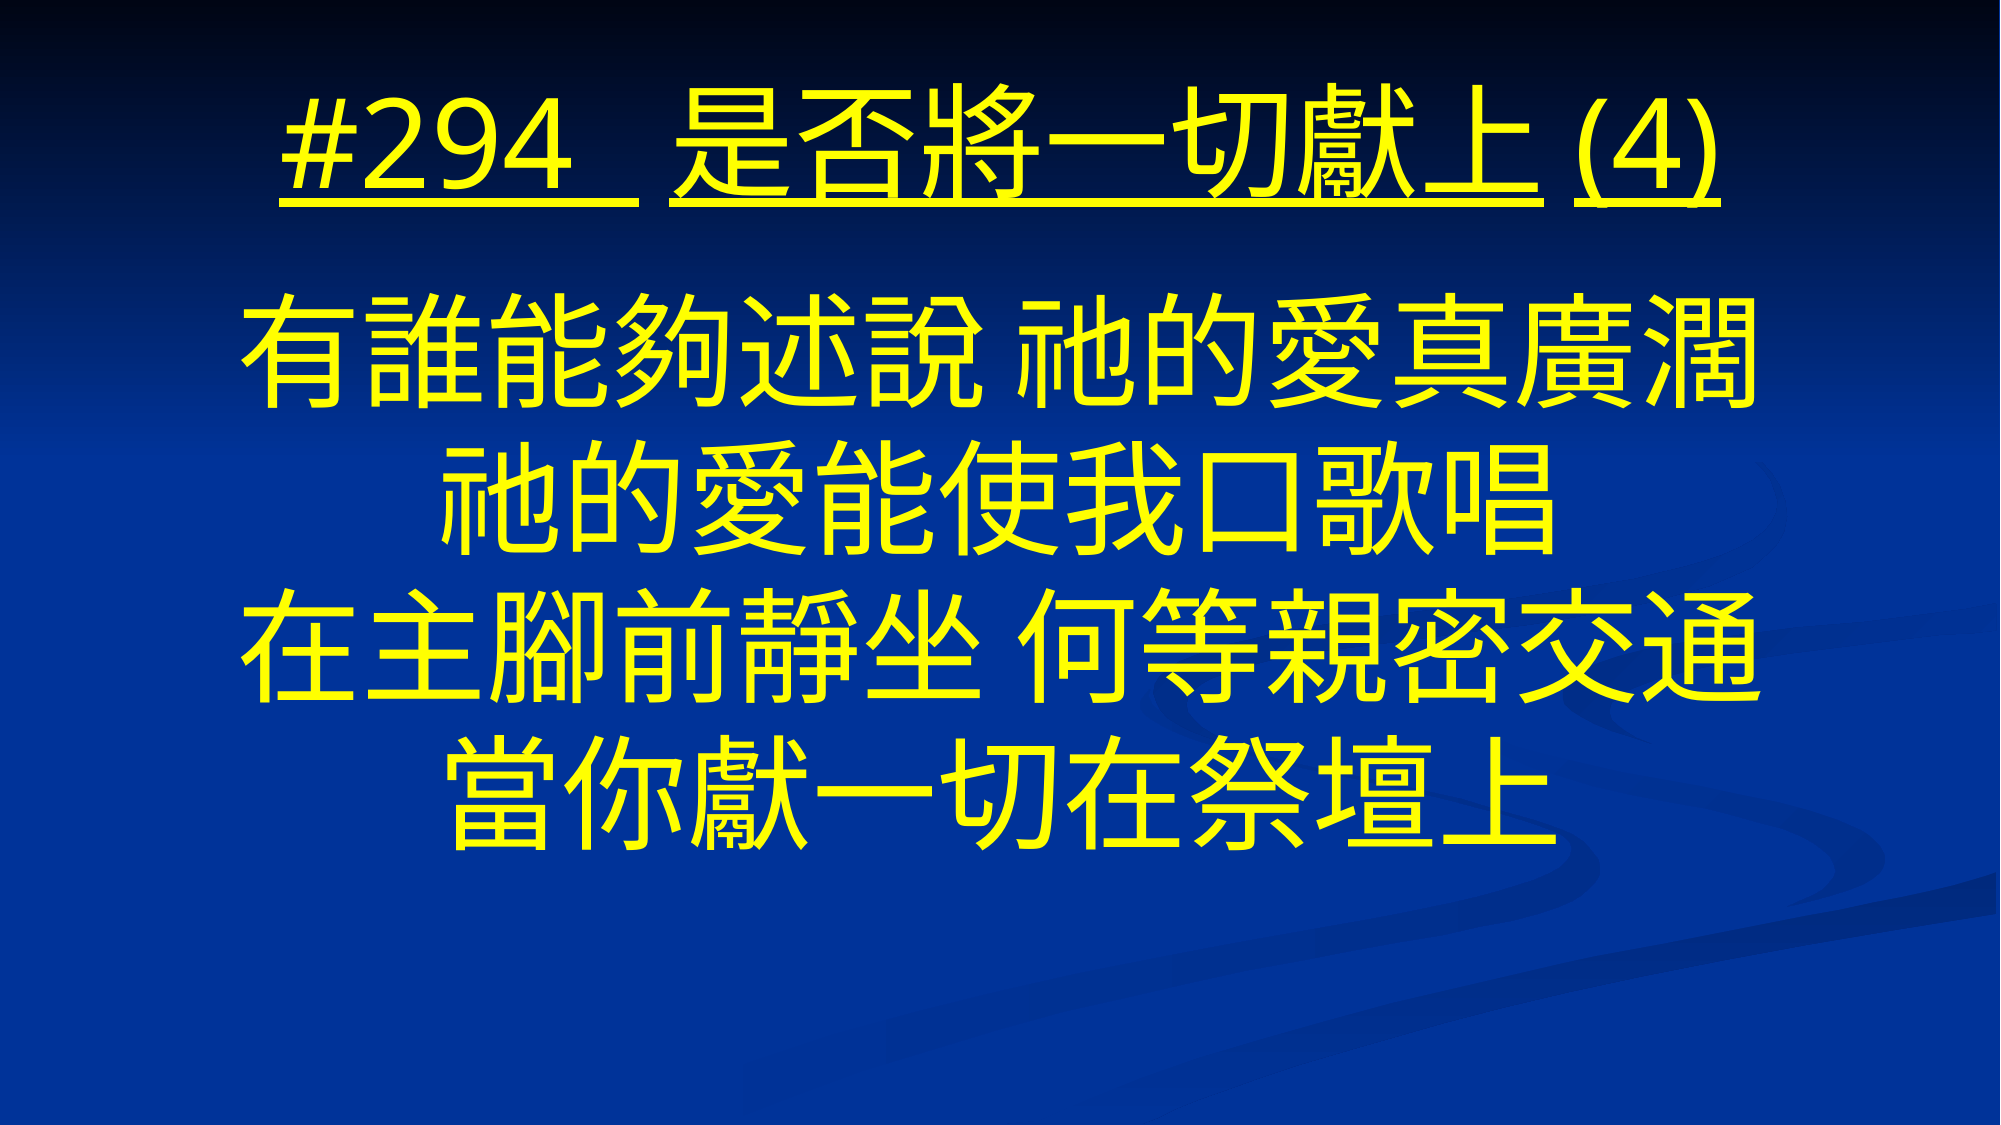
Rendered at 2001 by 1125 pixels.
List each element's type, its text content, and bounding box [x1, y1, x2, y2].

title #294 是否將一切獻上(4) [99, 45, 1900, 233]
list 有誰能夠述說 祂的愛真廣濶 祂的愛能使我口歌唱 在主腳前靜坐 何等親密交通 當你獻一切在祭壇上 [54, 282, 1945, 1025]
